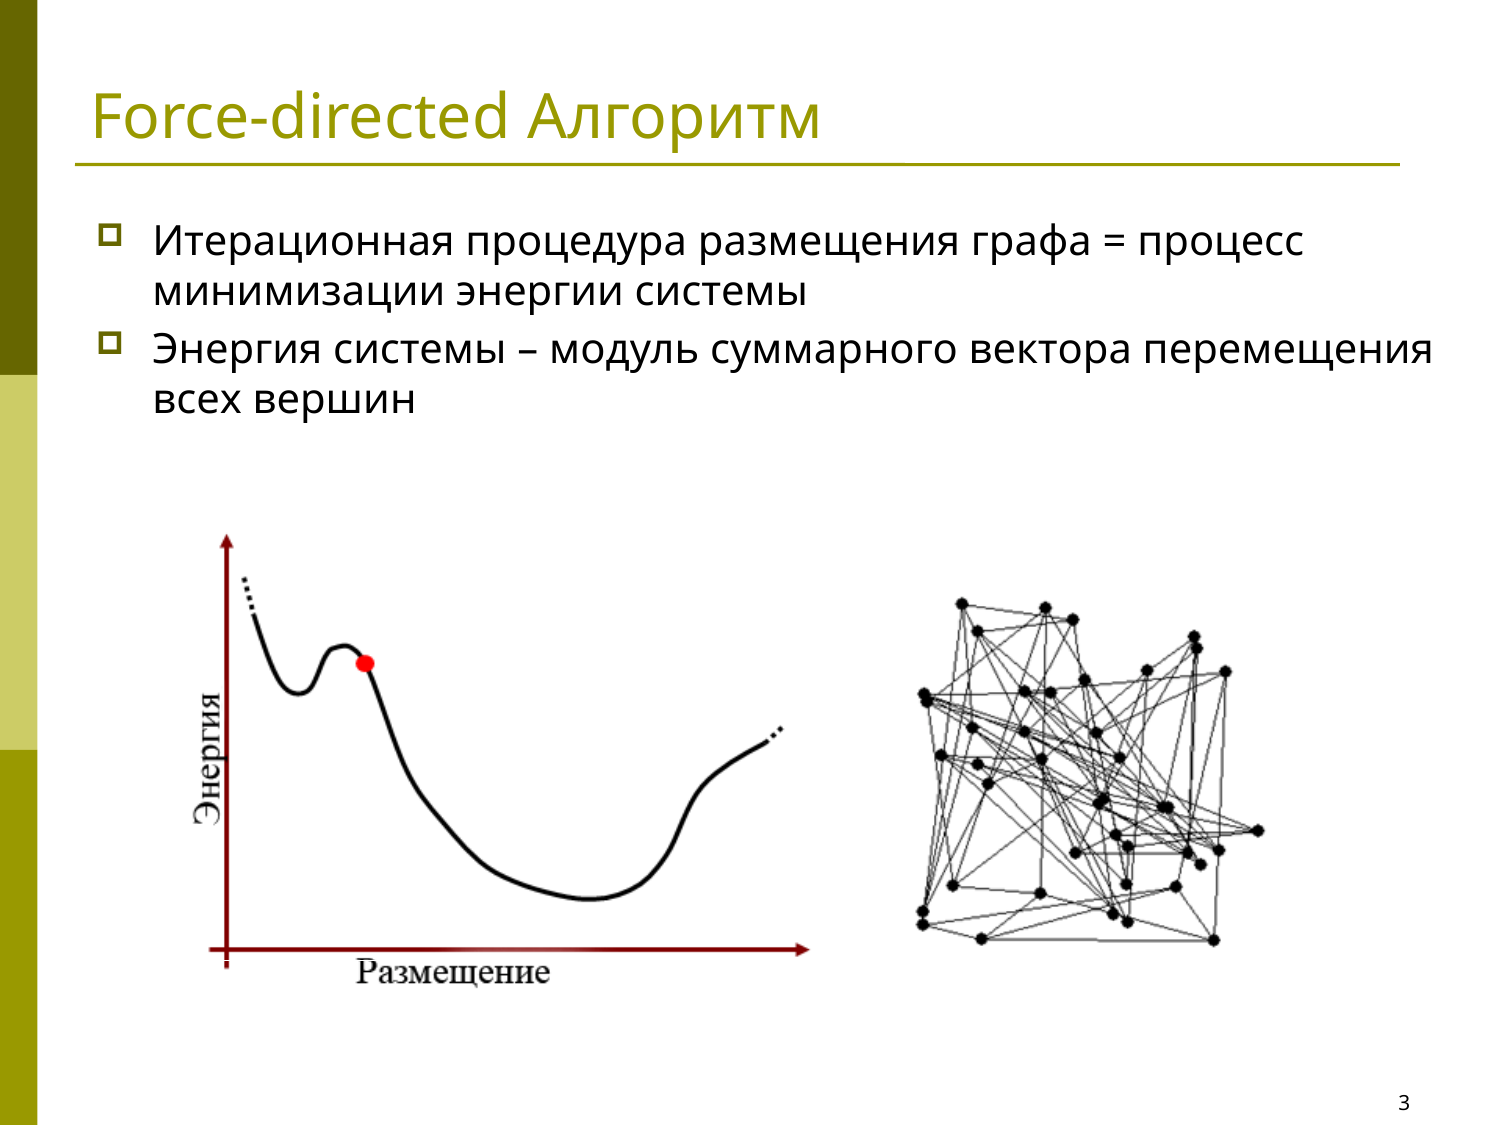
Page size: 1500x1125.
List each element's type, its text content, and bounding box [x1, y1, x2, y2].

list Итерационная процедура размещения графа = процесс минимизации энергии системы Энергия системы – модуль суммарного вектора перемещения всех вершин [81, 205, 1454, 961]
slide_number 3 [1074, 1082, 1425, 1125]
picture [187, 408, 1310, 996]
title Force-directed Алгоритм [75, 0, 1425, 159]
